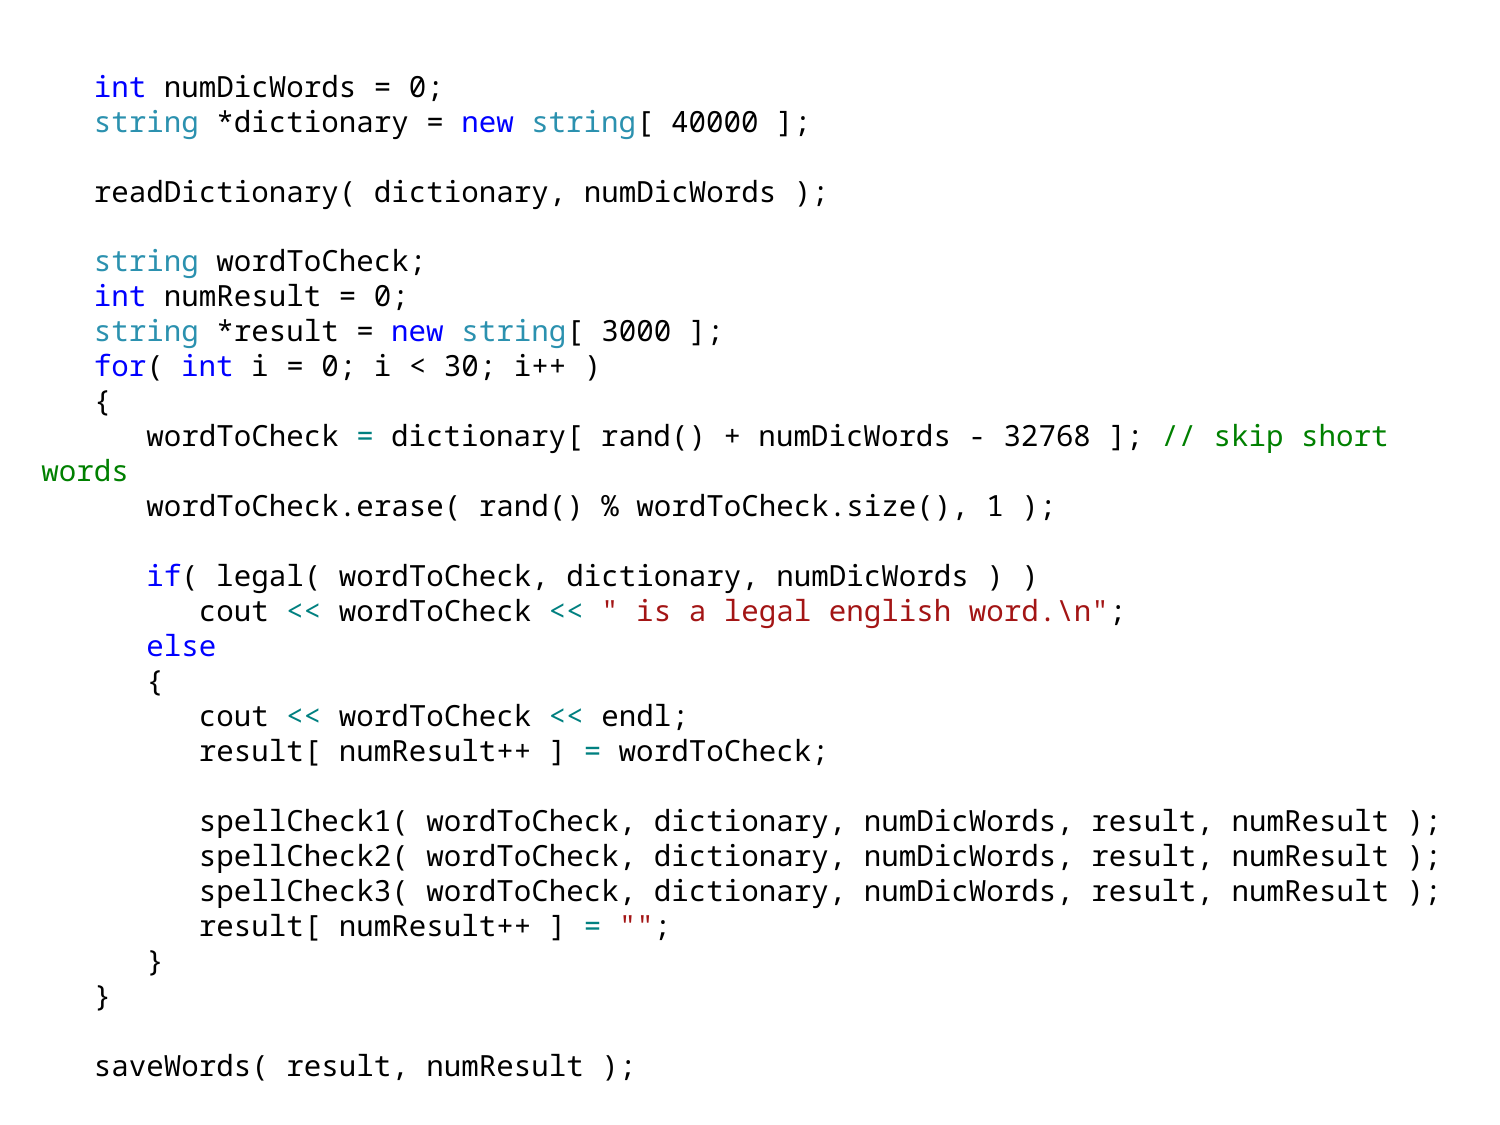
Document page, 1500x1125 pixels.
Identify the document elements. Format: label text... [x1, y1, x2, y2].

list int numDicWords = 0; string *dictionary = new string[ 40000 ]; readDictionary( dictionary, numDicWords ); string wordToCheck; int numResult = 0; string *result = new string[ 3000 ]; for( int i = 0; i < 30; i++ ) { wordToCheck = dictionary[ rand() + numDicWords - 32768 ]; // skip short words wordToCheck.erase( rand() % wordToCheck.size(), 1 ); if( legal( wordToCheck, dictionary, numDicWords ) ) cout << wordToCheck << " is a legal english word.\n"; else { cout << wordToCheck << endl; result[ numResult++ ] = wordToCheck; spellCheck1( wordToCheck, dictionary, numDicWords, result, numResult ); spellCheck2( wordToCheck, dictionary, numDicWords, result, numResult ); spellCheck3( wordToCheck, dictionary, numDicWords, result, numResult ); result[ numResult++ ] = ""; } } saveWords( result, numResult ); [41, 60, 1459, 1065]
